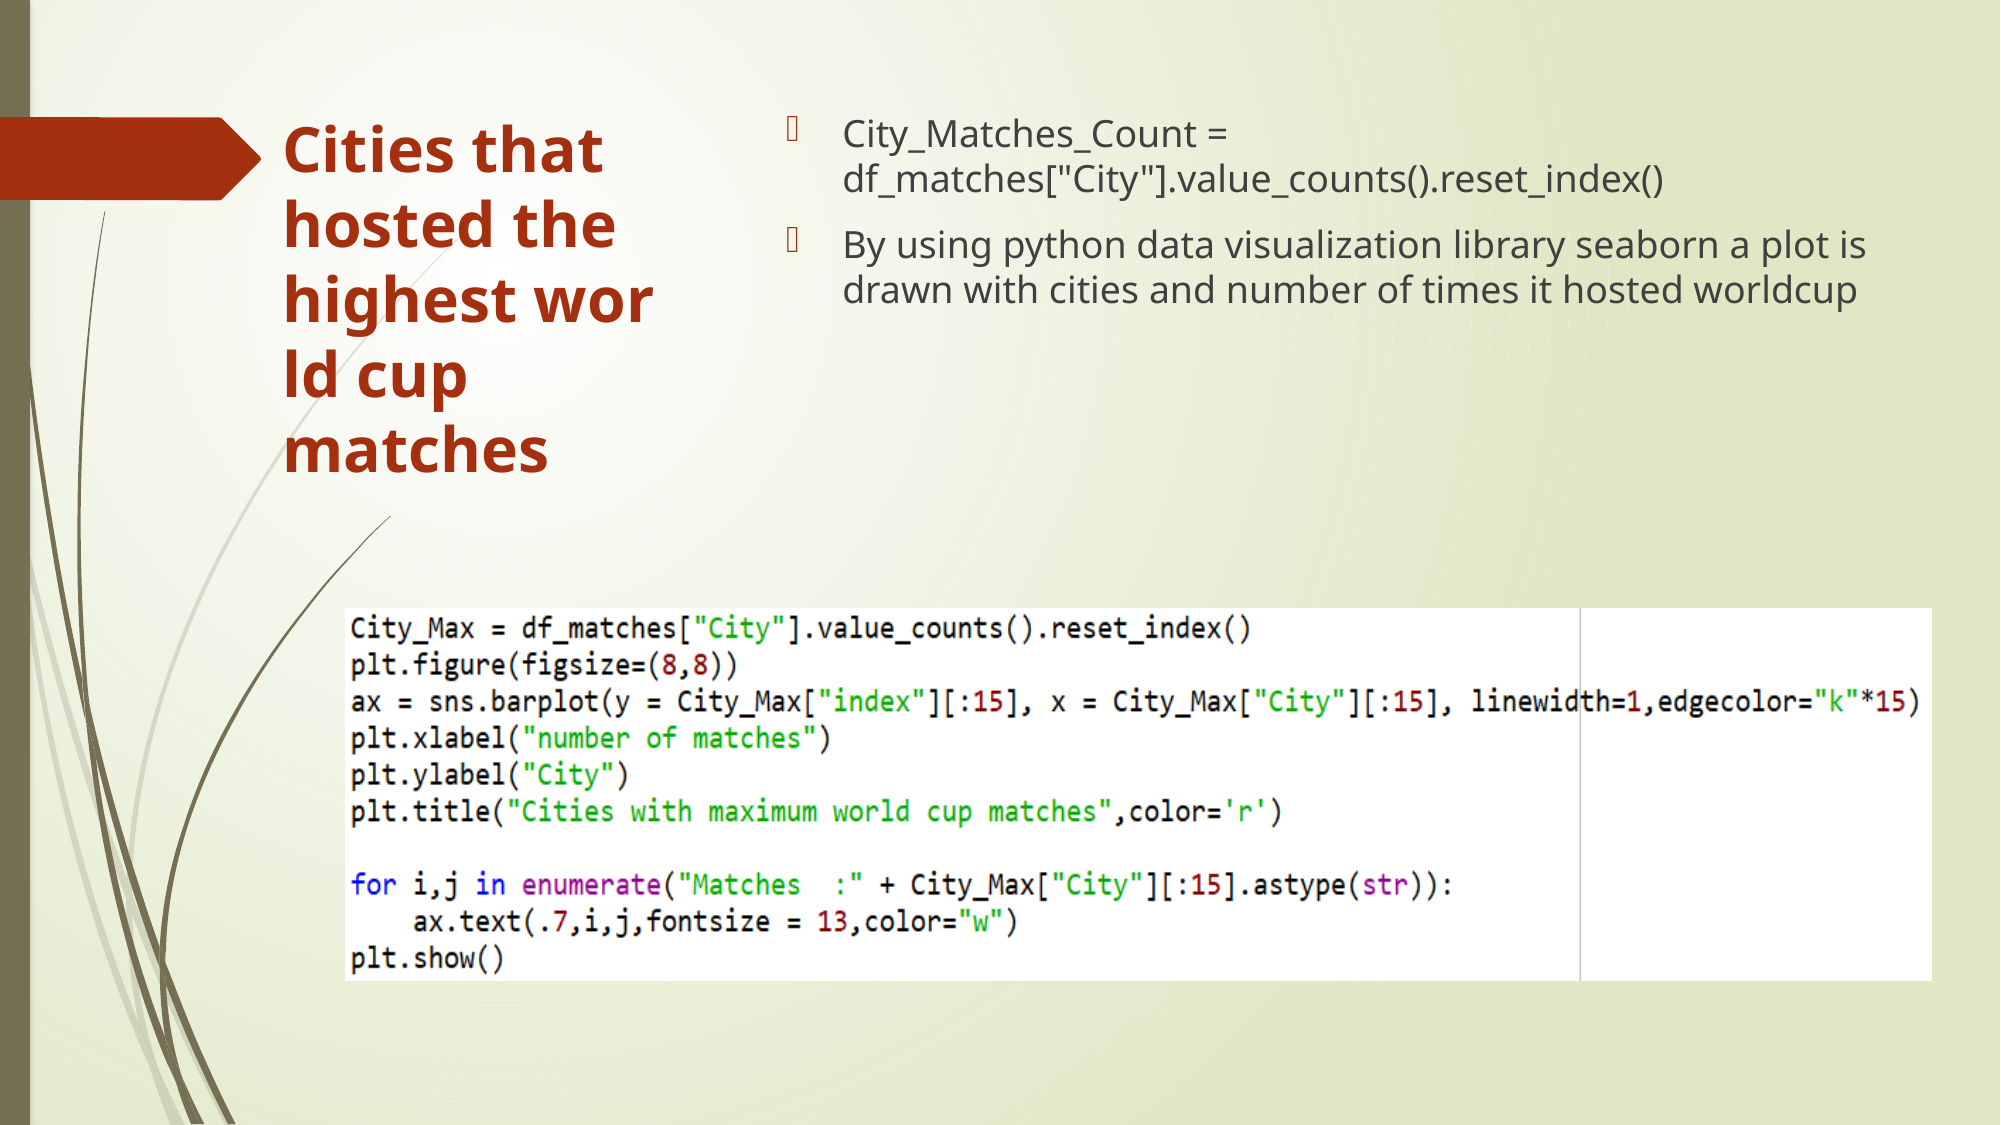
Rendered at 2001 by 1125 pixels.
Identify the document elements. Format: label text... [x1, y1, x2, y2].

title Cities that hosted the highest world cup matches [266, 102, 675, 1024]
list City_Matches_Count = df_matches["City"].value_counts().reset_index() By using python data visualization library seaborn a plot is drawn with cities and number of times it hosted worldcup [771, 102, 1888, 608]
picture [344, 608, 1932, 982]
